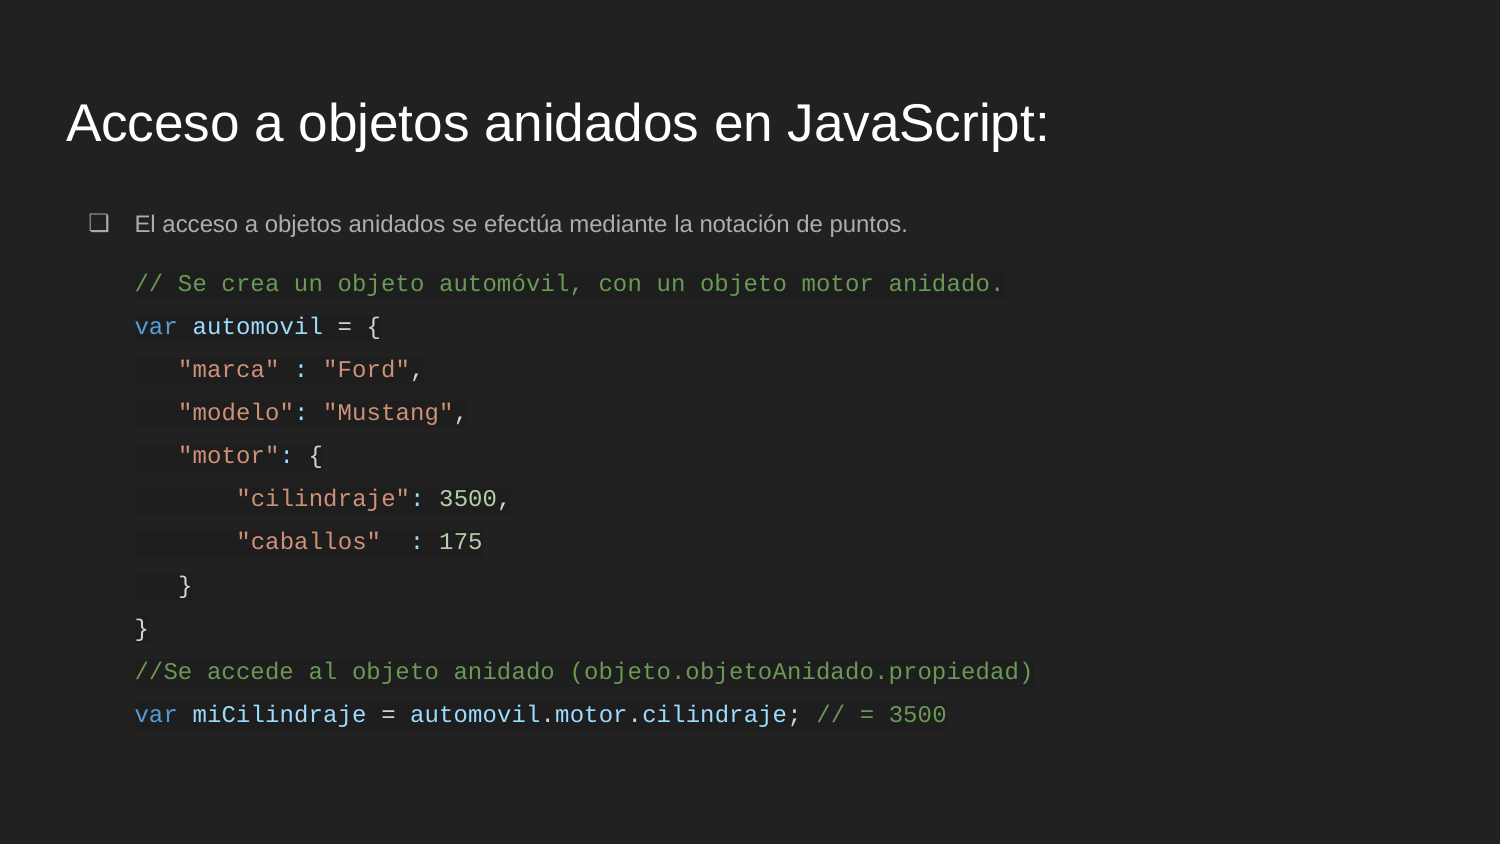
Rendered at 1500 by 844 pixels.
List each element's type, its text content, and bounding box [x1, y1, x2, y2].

title Acceso a objetos anidados en JavaScript: [51, 72, 1449, 167]
list El acceso a objetos anidados se efectúa mediante la notación de puntos. // Se crea un objeto automóvil, con un objeto motor anidado. var automovil = { "marca" : "Ford", "modelo": "Mustang", "motor": { "cilindraje": 3500, "caballos" : 175 } } //Se accede al objeto anidado (objeto.objetoAnidado.propiedad) var miCilindraje = automovil.motor.cilindraje; // = 3500 [51, 189, 1449, 750]
